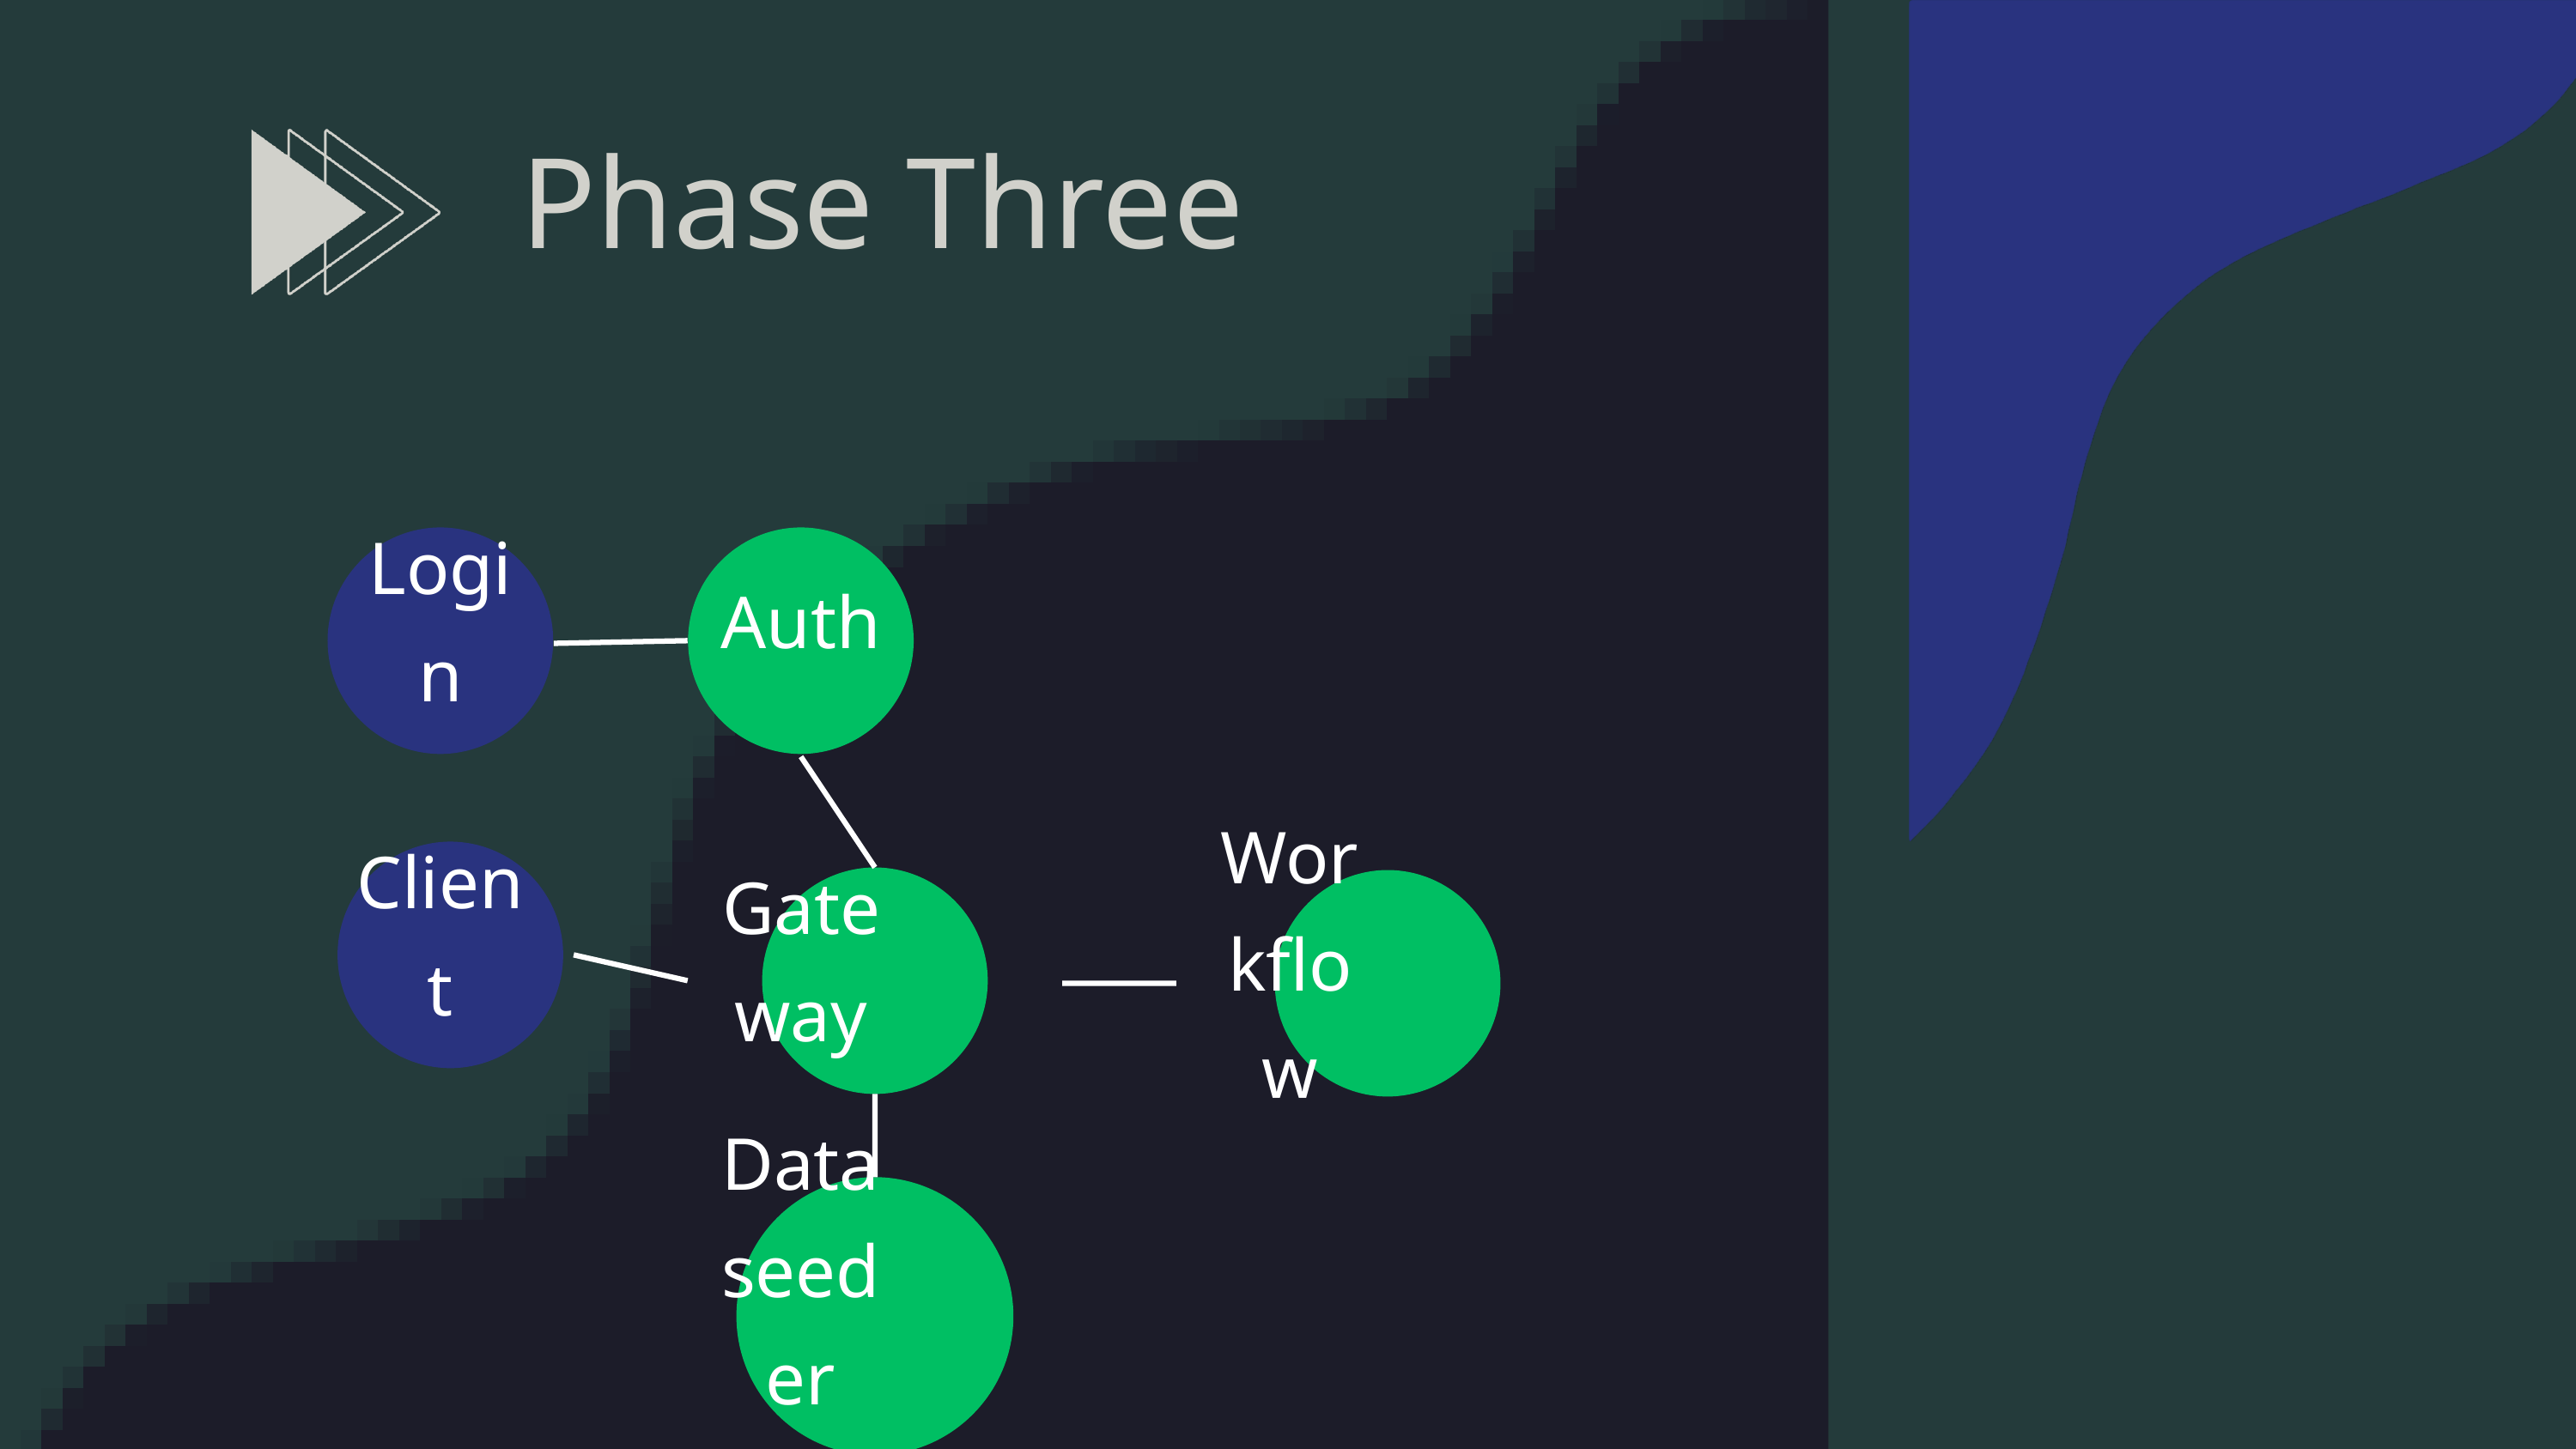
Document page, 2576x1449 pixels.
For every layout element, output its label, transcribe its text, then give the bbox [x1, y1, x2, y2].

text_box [326, 841, 574, 1069]
text_box [0, 0, 1829, 1449]
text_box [1176, 870, 1600, 1097]
text_box Phase Three [520, 99, 2078, 274]
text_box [687, 1176, 1063, 1449]
text_box [1909, 0, 2576, 842]
text_box [251, 129, 440, 295]
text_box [687, 867, 1063, 1094]
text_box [326, 527, 555, 755]
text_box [687, 527, 914, 755]
